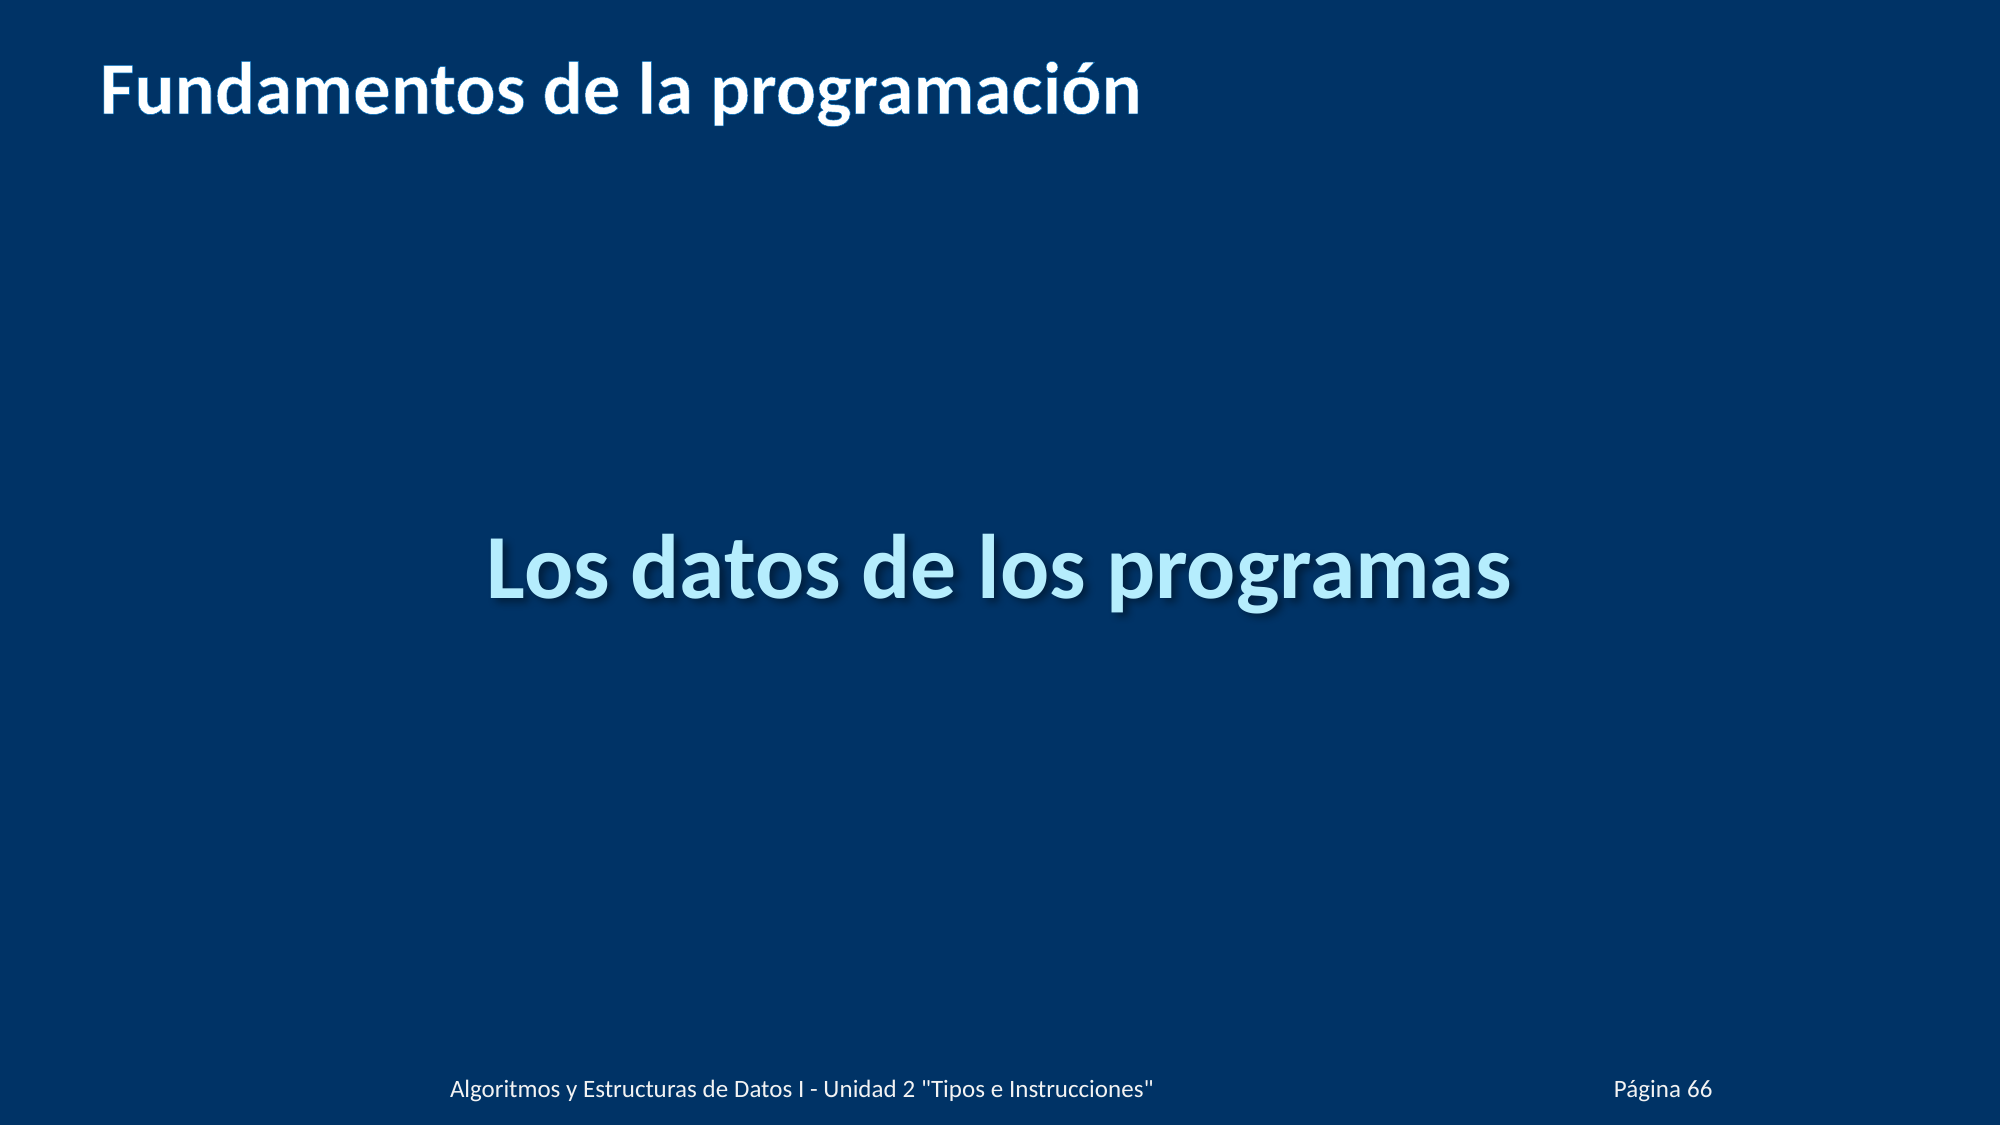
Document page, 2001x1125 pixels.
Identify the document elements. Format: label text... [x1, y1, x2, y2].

title Fundamentos de la programación [99, 46, 1900, 129]
slide_number Página 113 [1515, 1042, 1713, 1103]
text_box Los datos de los programas [472, 499, 1528, 624]
footer Algoritmos y Estructuras de Datos I - Unidad 2 "Tipos e Instrucciones" [450, 1042, 1364, 1103]
